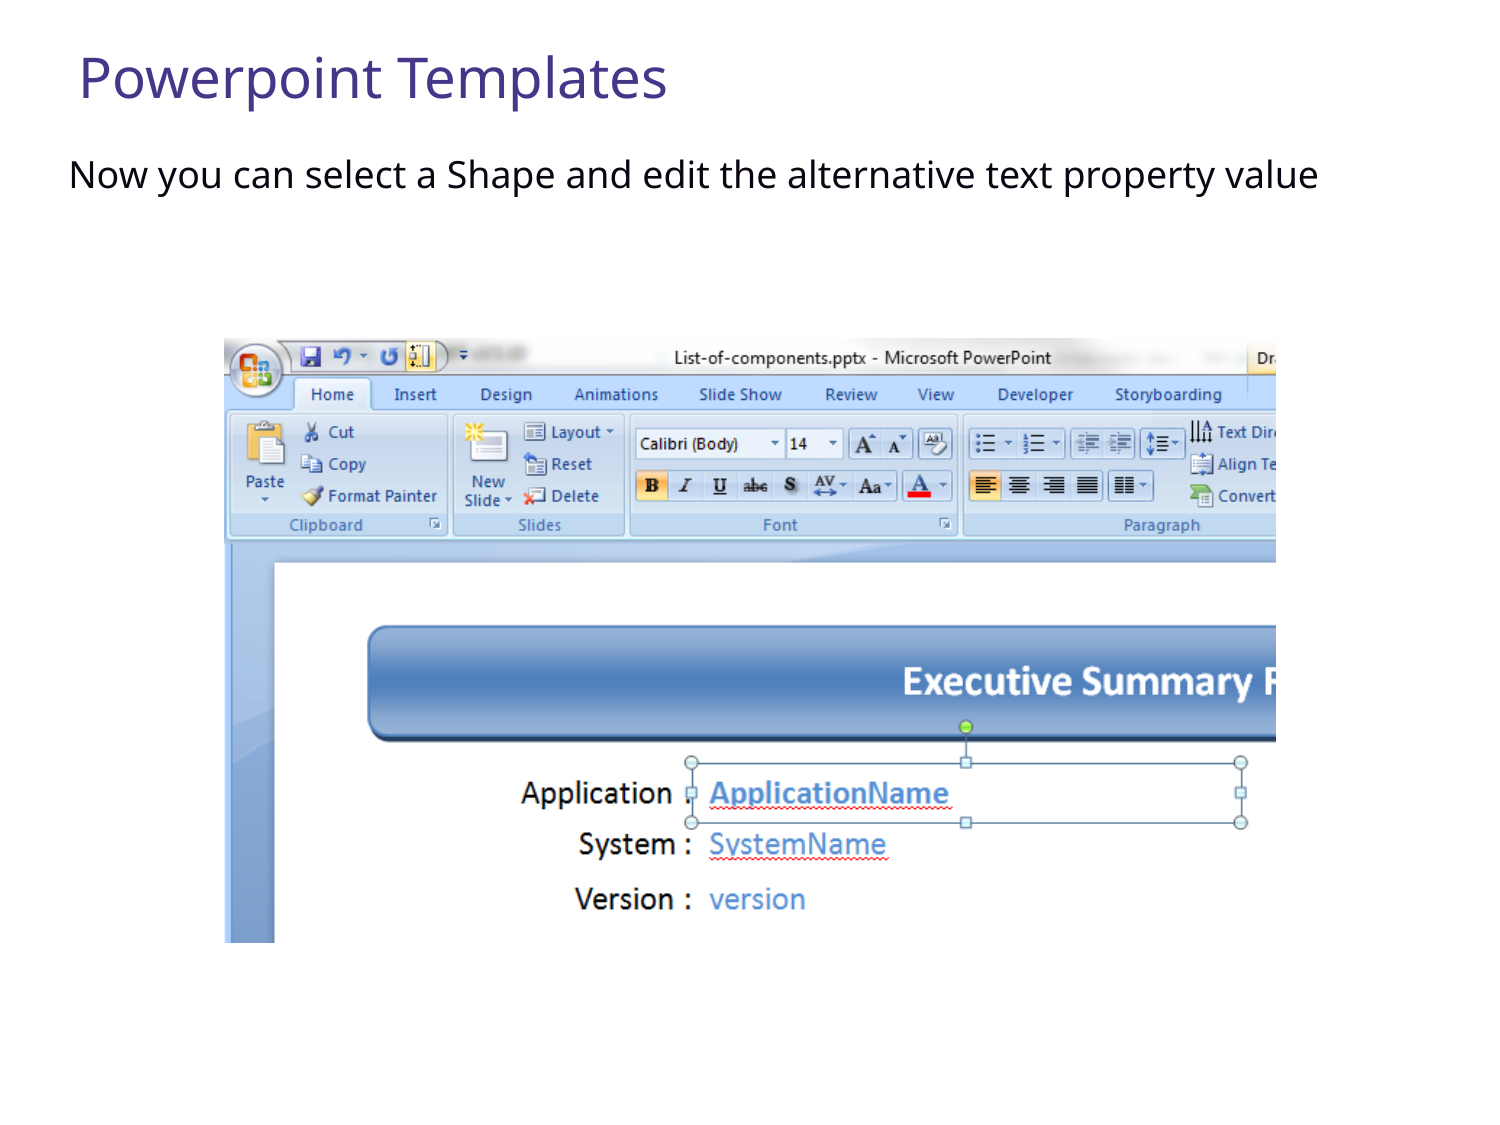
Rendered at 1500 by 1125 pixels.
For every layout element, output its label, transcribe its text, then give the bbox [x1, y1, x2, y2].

list Now you can select a Shape and edit the alternative text property value [53, 148, 1449, 451]
picture [223, 337, 1277, 943]
title Powerpoint Templates [63, 0, 1437, 148]
